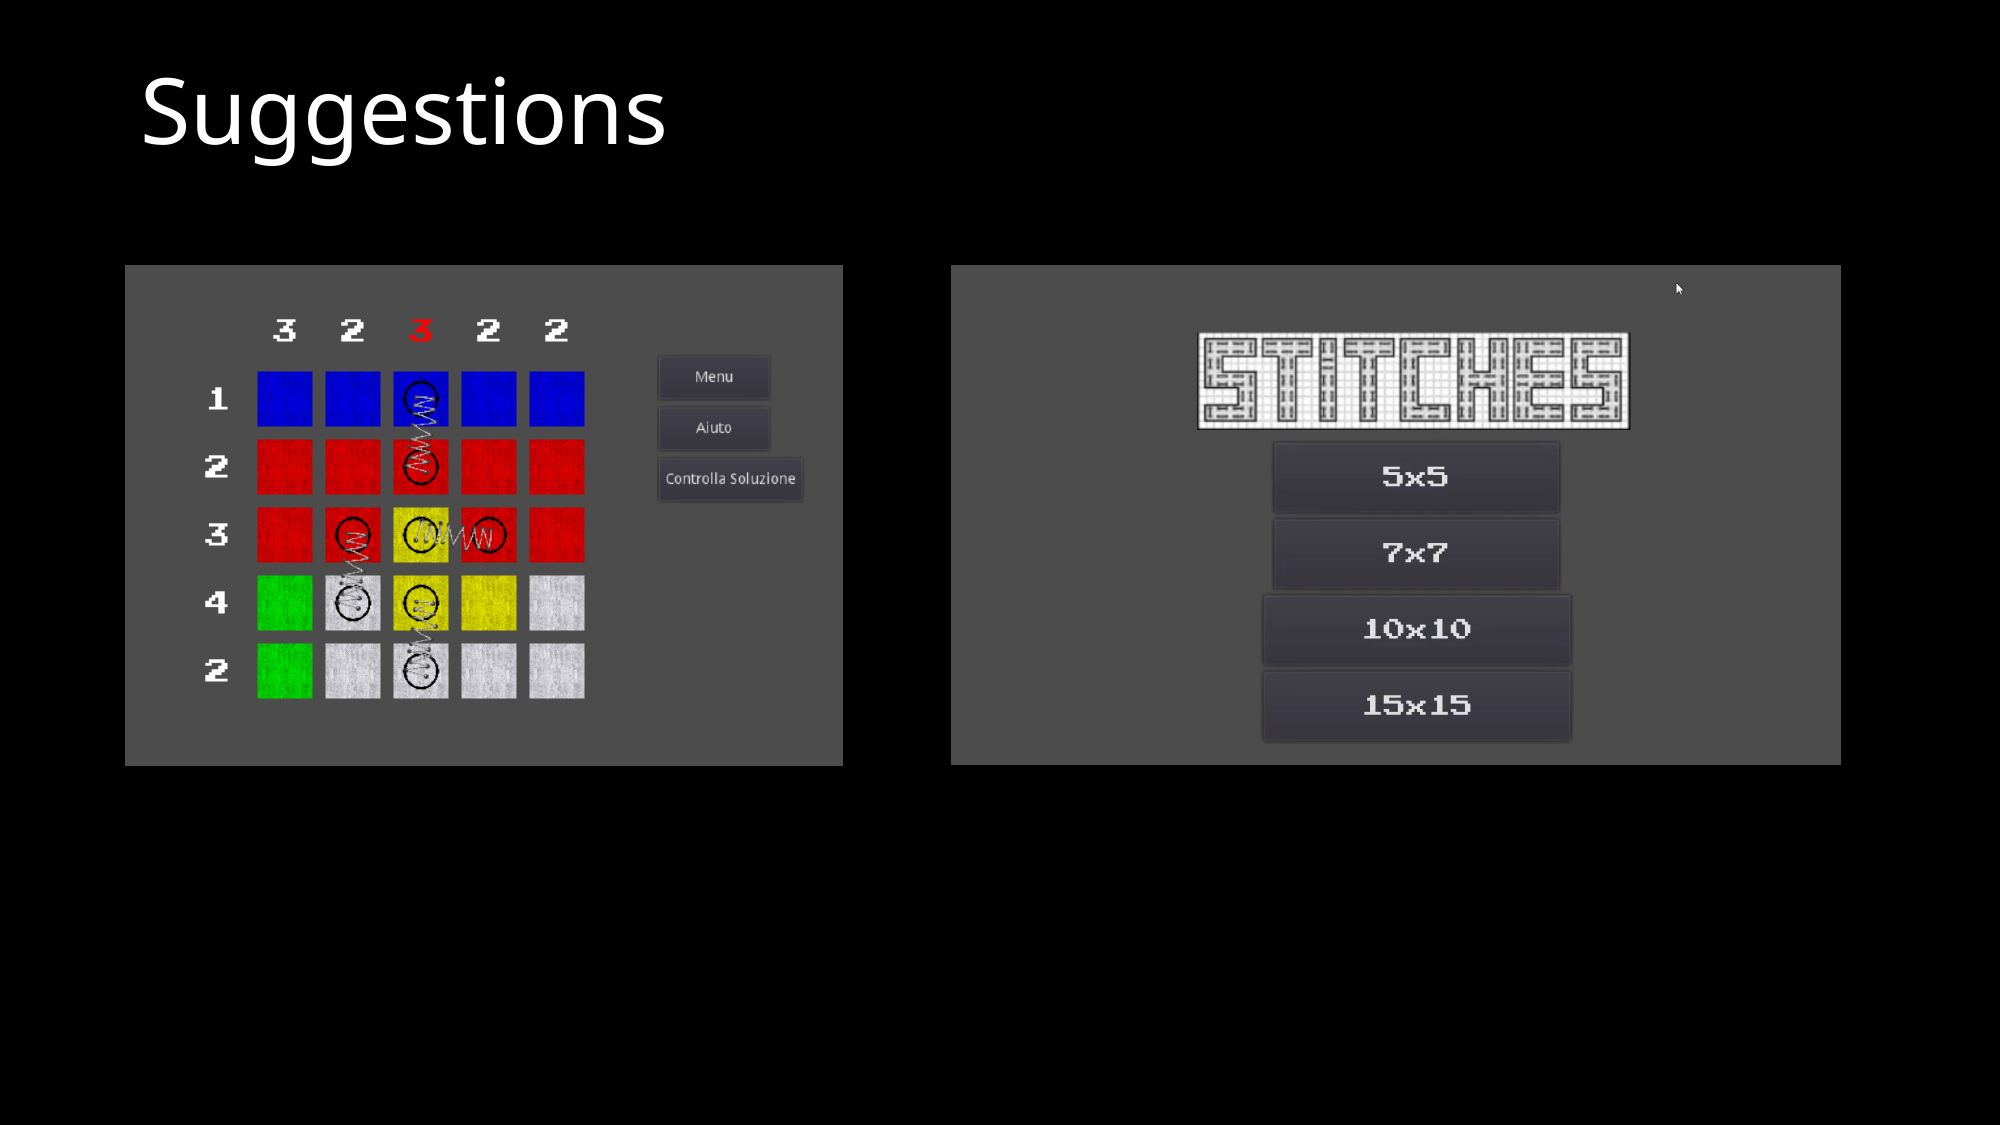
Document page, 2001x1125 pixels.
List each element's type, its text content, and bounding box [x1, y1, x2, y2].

title Suggestions [125, 57, 1625, 266]
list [124, 265, 843, 766]
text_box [950, 265, 1842, 766]
